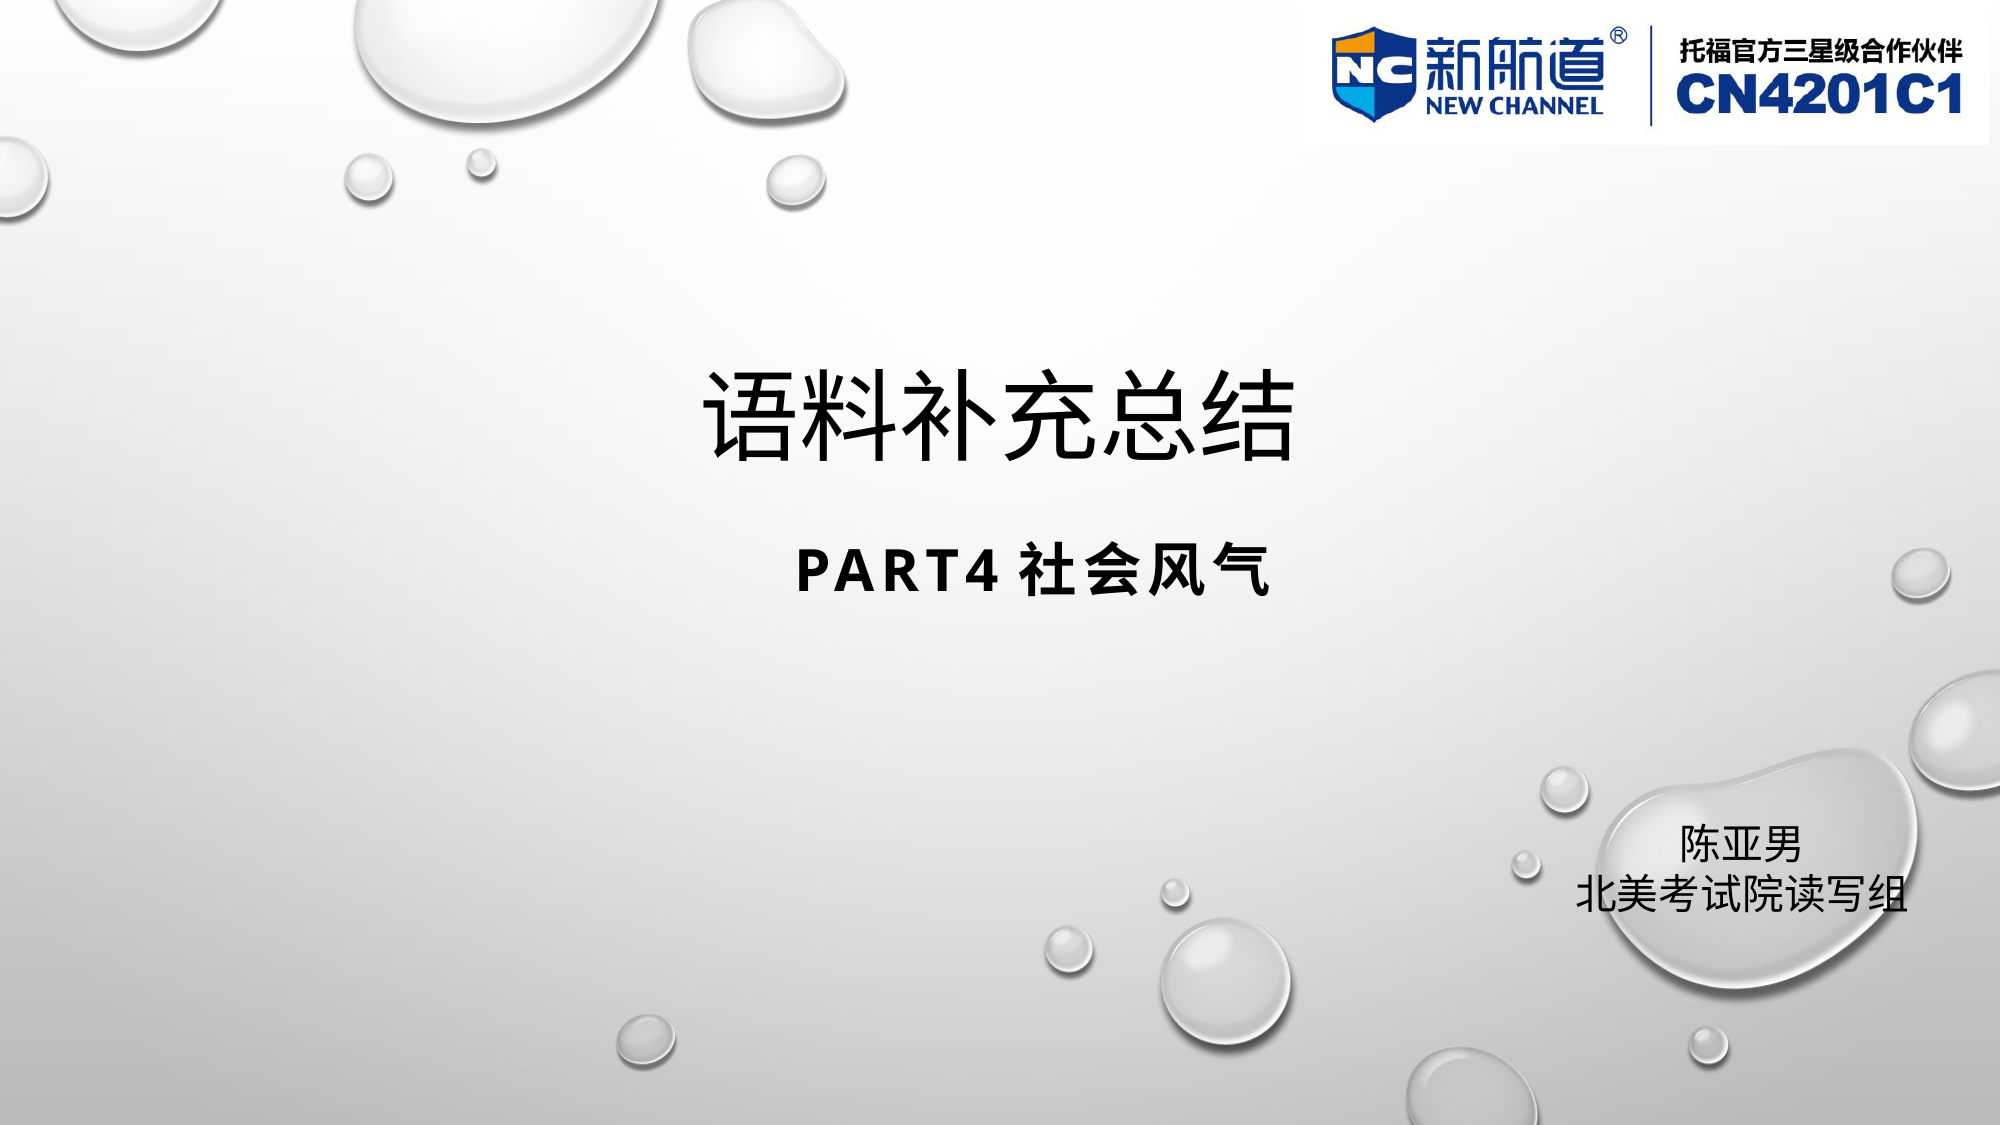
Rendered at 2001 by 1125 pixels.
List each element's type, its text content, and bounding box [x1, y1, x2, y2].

text_box 陈亚男 北美考试院读写组 [1560, 809, 1925, 925]
picture [0, 0, 2000, 1125]
subtitle Part4社会风气 [319, 512, 1746, 738]
title 语料补充总结 [287, 71, 1713, 483]
